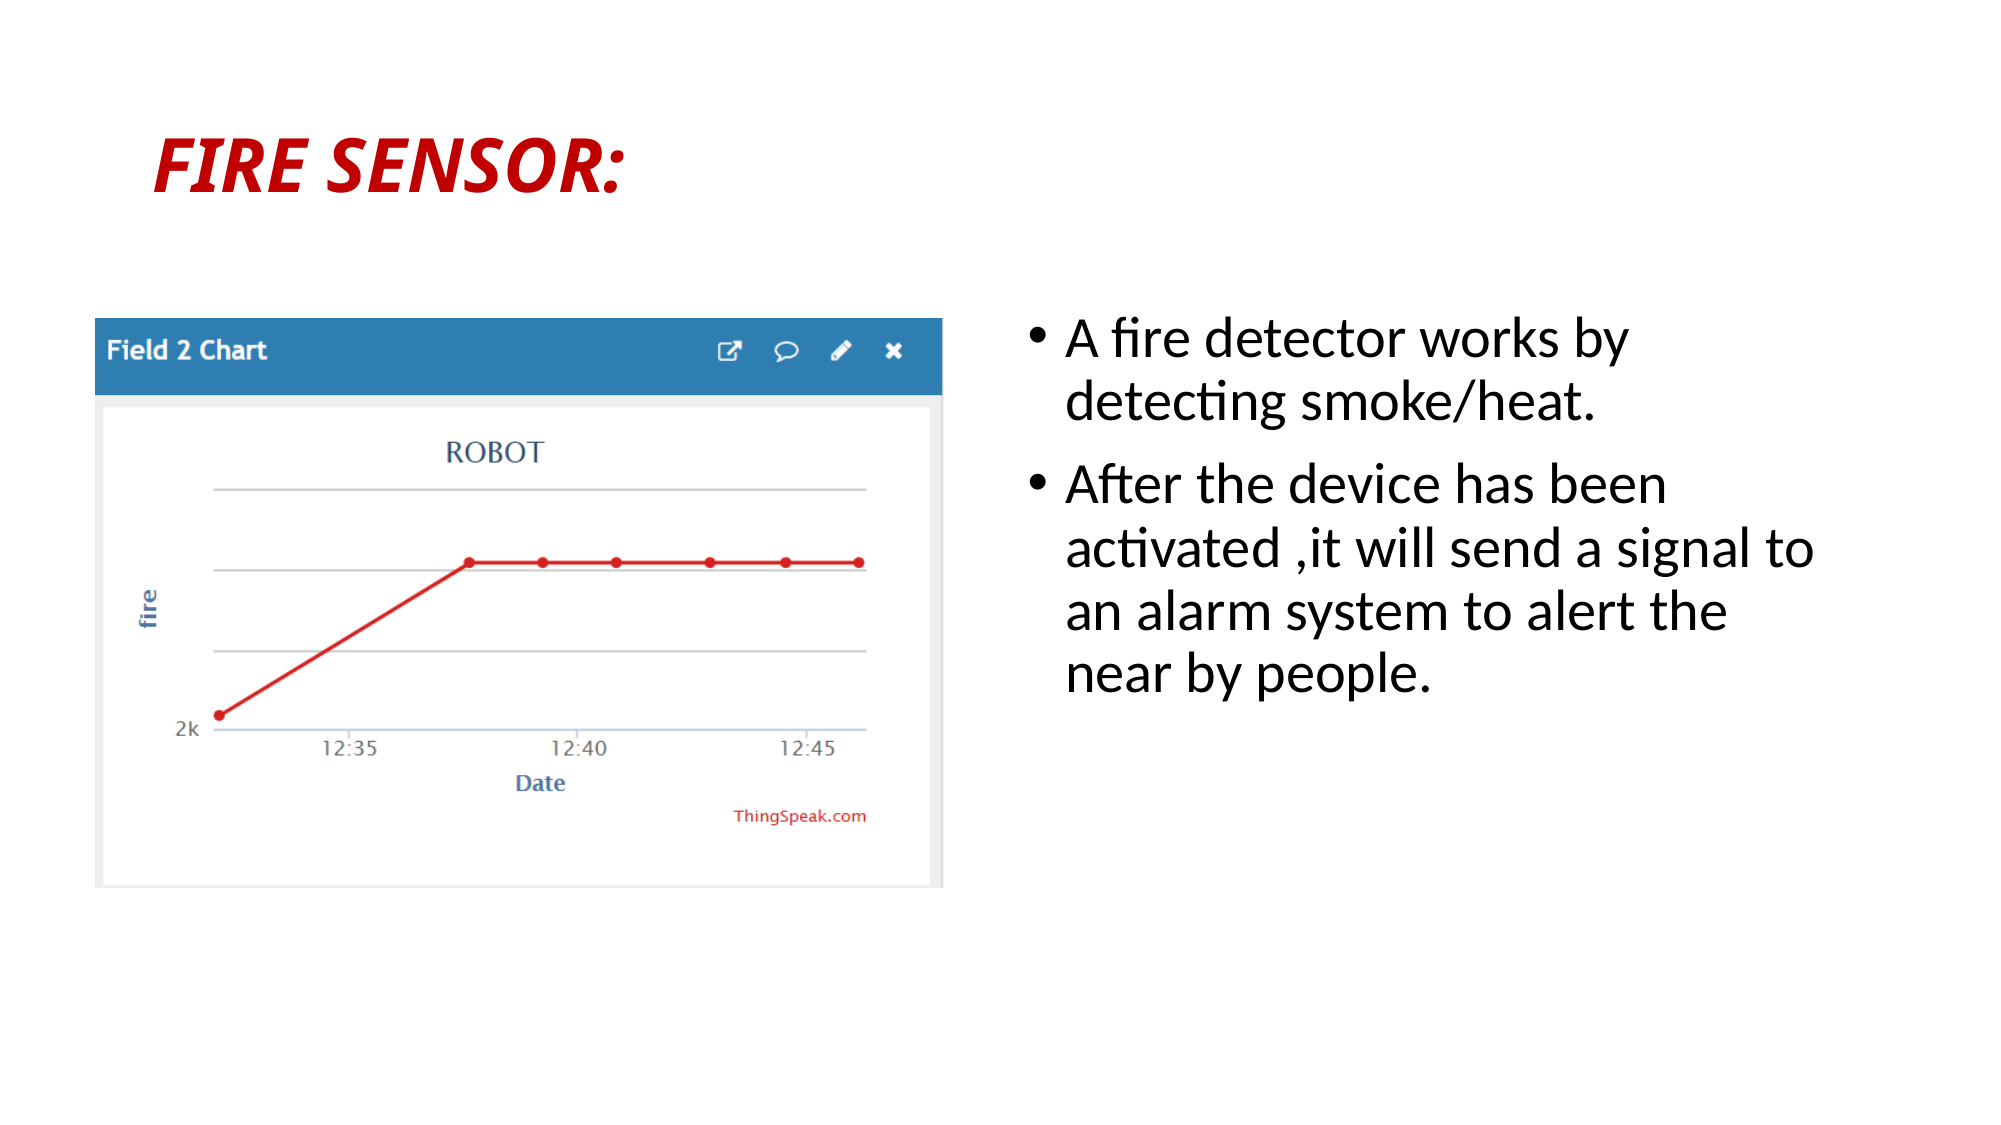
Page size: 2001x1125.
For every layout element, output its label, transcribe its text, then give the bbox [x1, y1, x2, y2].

list A fire detector works by detecting smoke/heat. After the device has been activated ,it will send a signal to an alarm system to alert the near by people. [1012, 299, 1863, 1014]
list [95, 318, 946, 888]
title FIRE SENSOR: [137, 59, 1863, 278]
